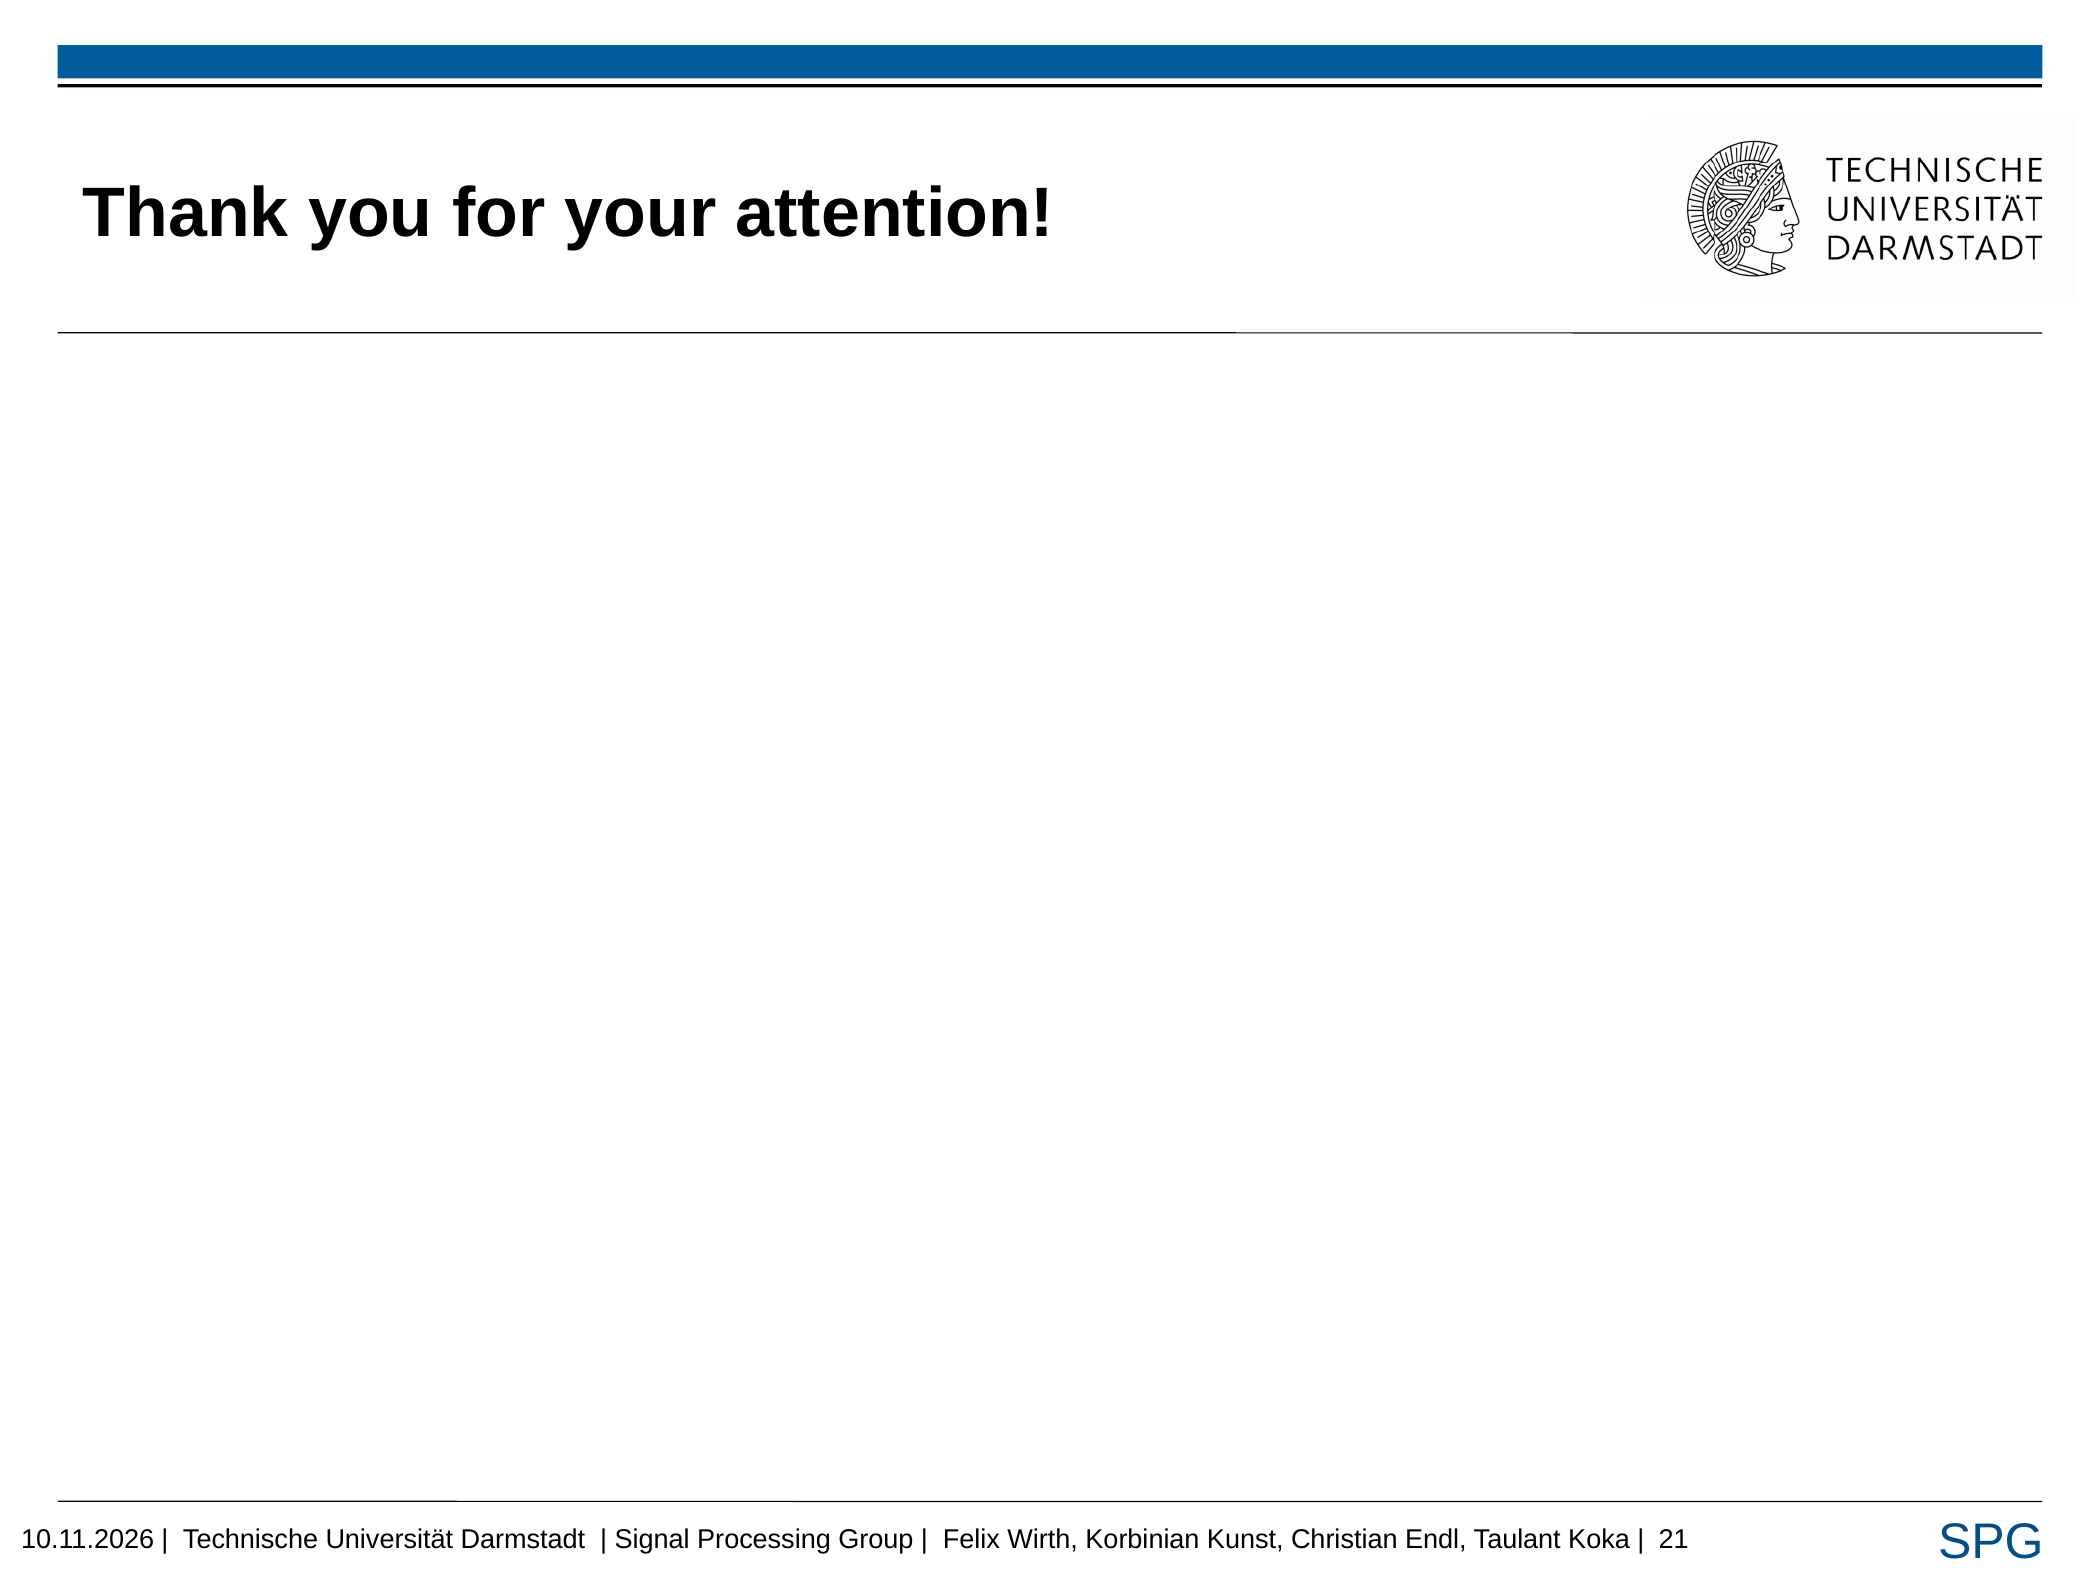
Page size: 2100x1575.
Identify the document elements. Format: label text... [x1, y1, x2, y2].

picture [1662, 117, 2077, 300]
title Thank you for your attention! [82, 112, 1662, 306]
